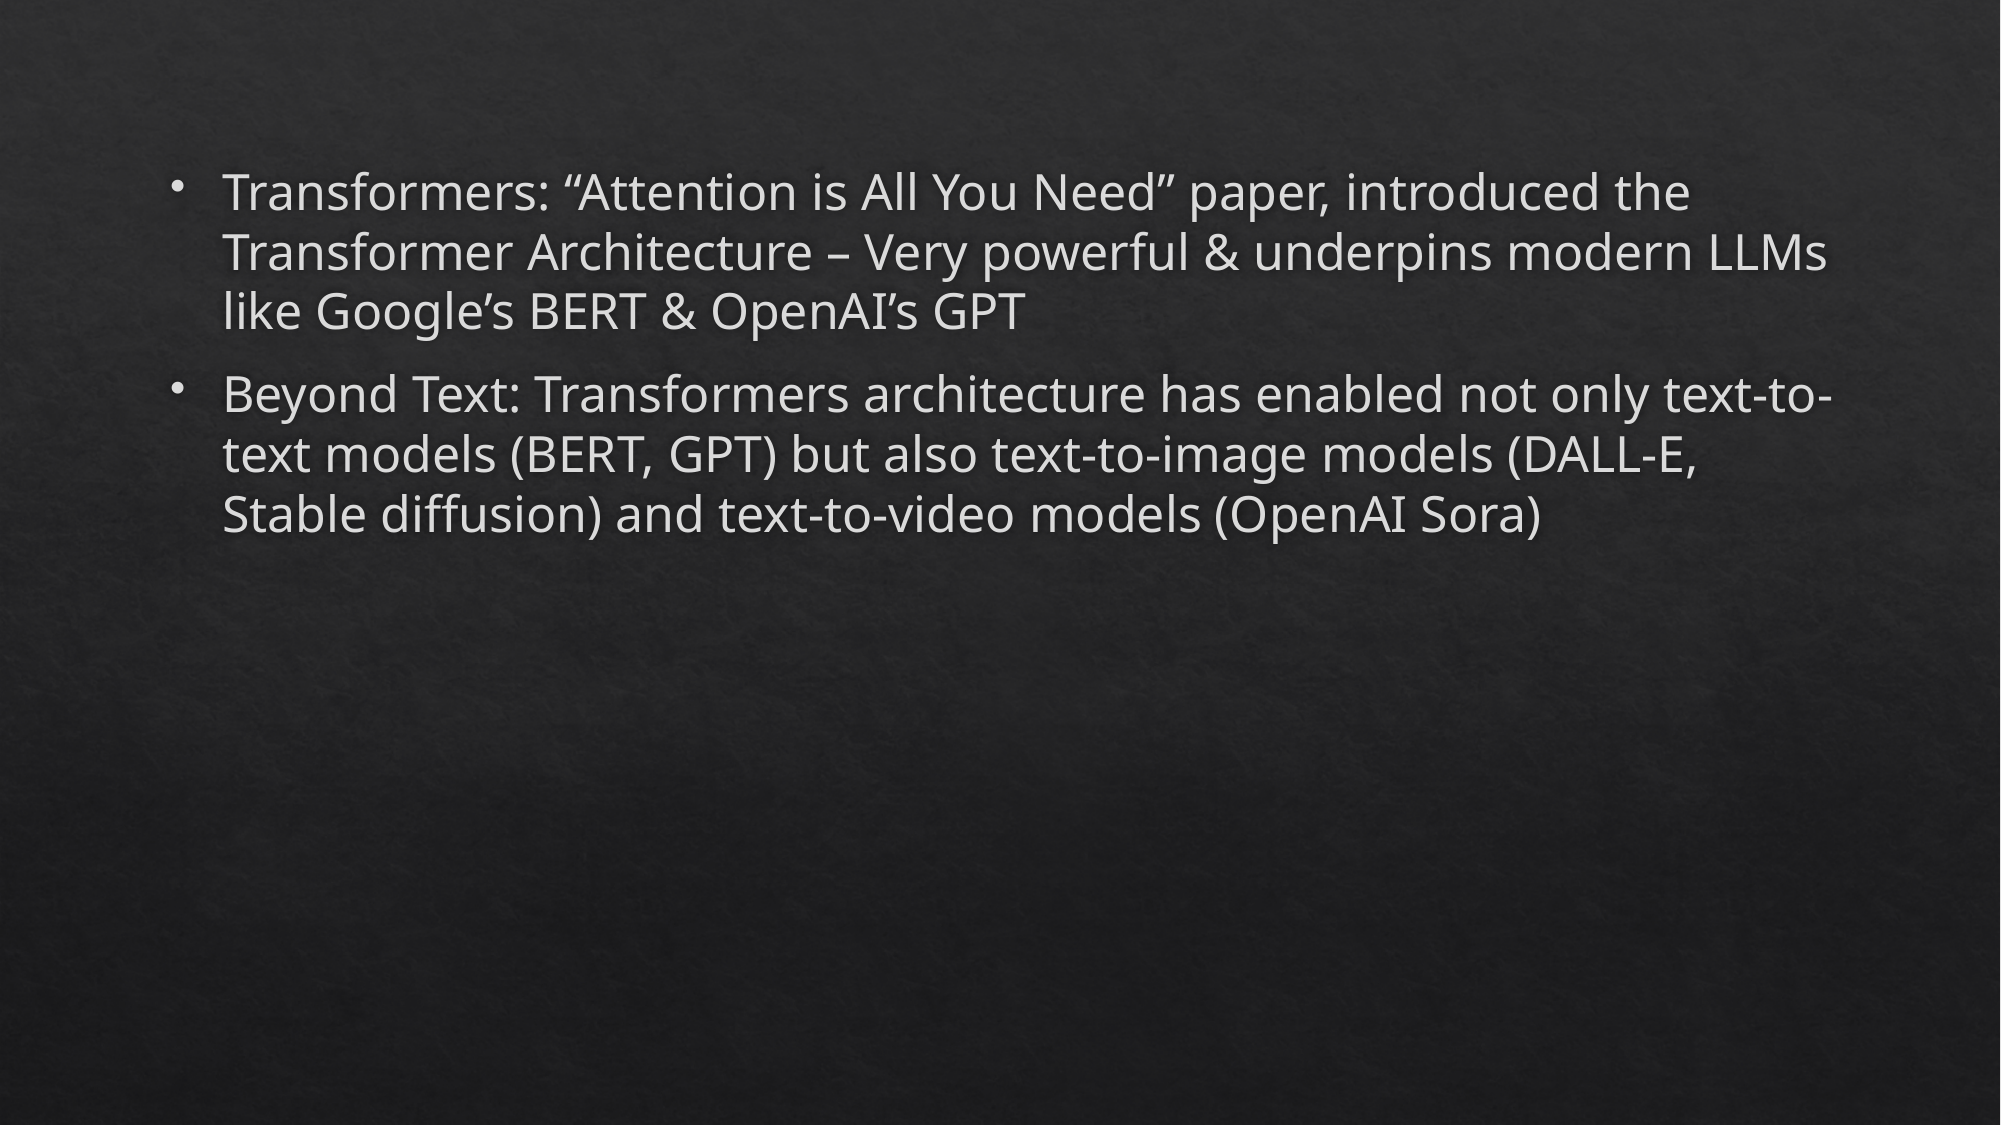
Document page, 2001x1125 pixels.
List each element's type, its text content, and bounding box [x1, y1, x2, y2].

list Transformers: “Attention is All You Need” paper, introduced the Transformer Architecture – Very powerful & underpins modern LLMs like Google’s BERT & OpenAI’s GPT Beyond Text: Transformers architecture has enabled not only text-to-text models (BERT, GPT) but also text-to-image models (DALL-E, Stable diffusion) and text-to-video models (OpenAI Sora) [150, 152, 1850, 968]
